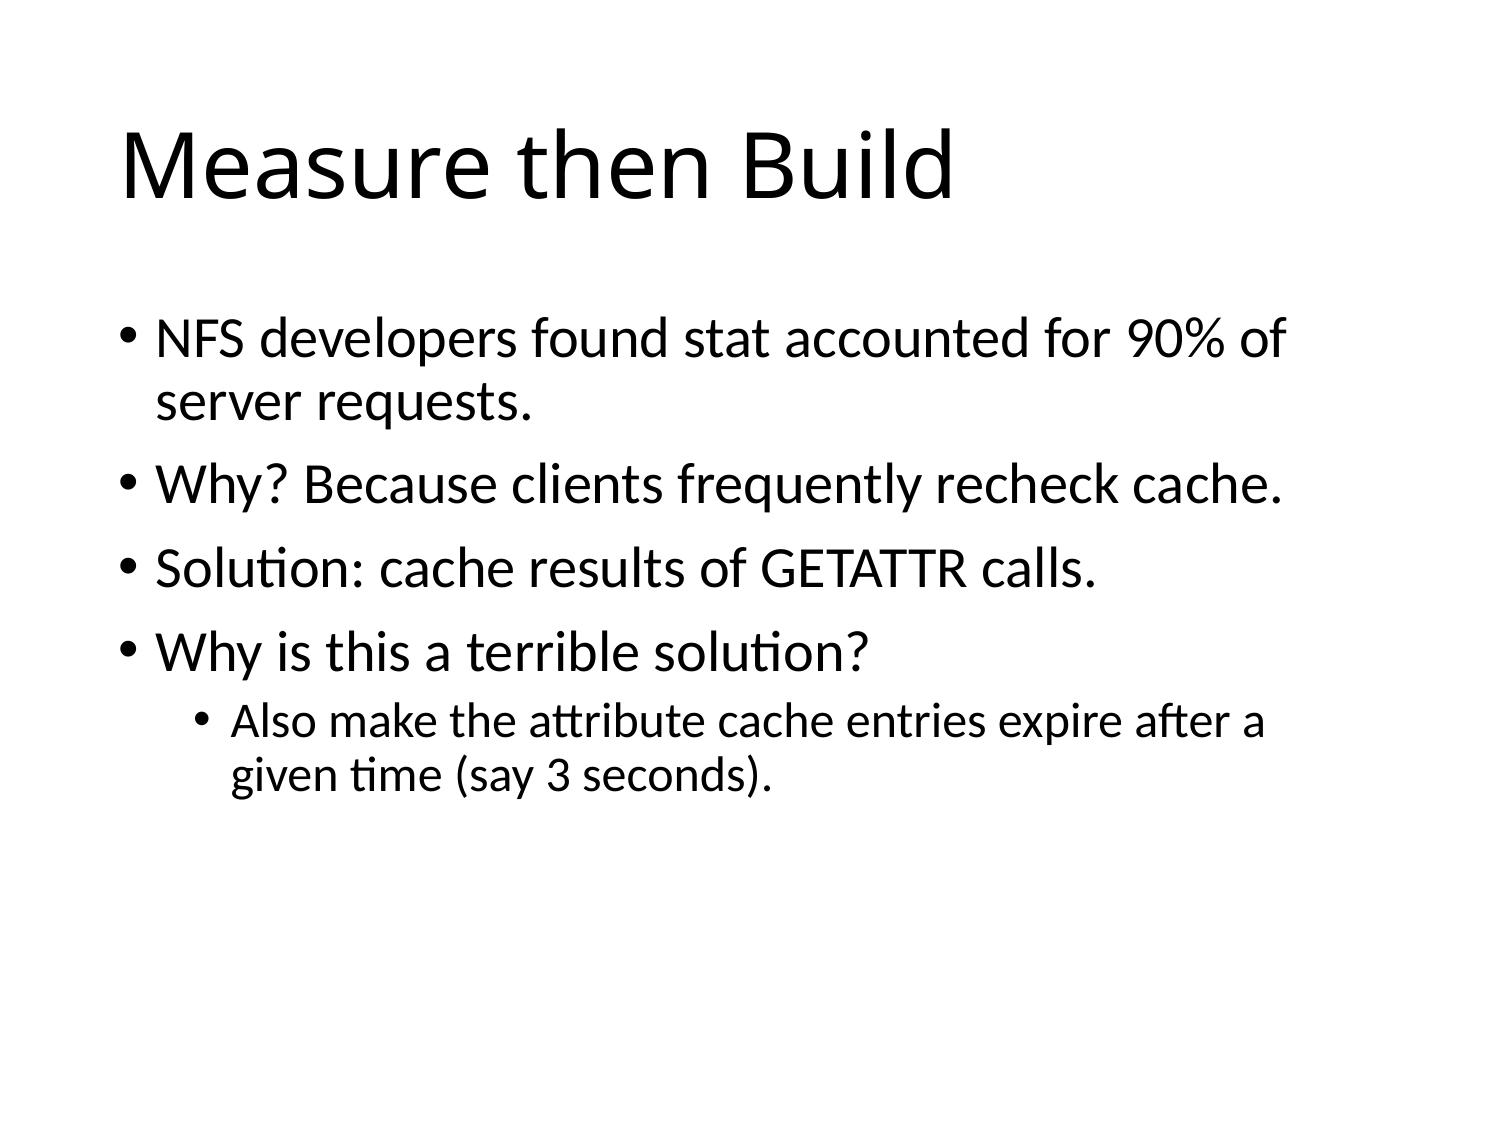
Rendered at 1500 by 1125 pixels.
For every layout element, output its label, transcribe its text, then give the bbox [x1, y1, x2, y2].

list NFS developers found stat accounted for 90% of server requests. Why? Because clients frequently recheck cache. Solution: cache results of GETATTR calls. Why is this a terrible solution? Also make the attribute cache entries expire after a given time (say 3 seconds). [103, 299, 1397, 1014]
title Measure then Build [103, 59, 1397, 278]
